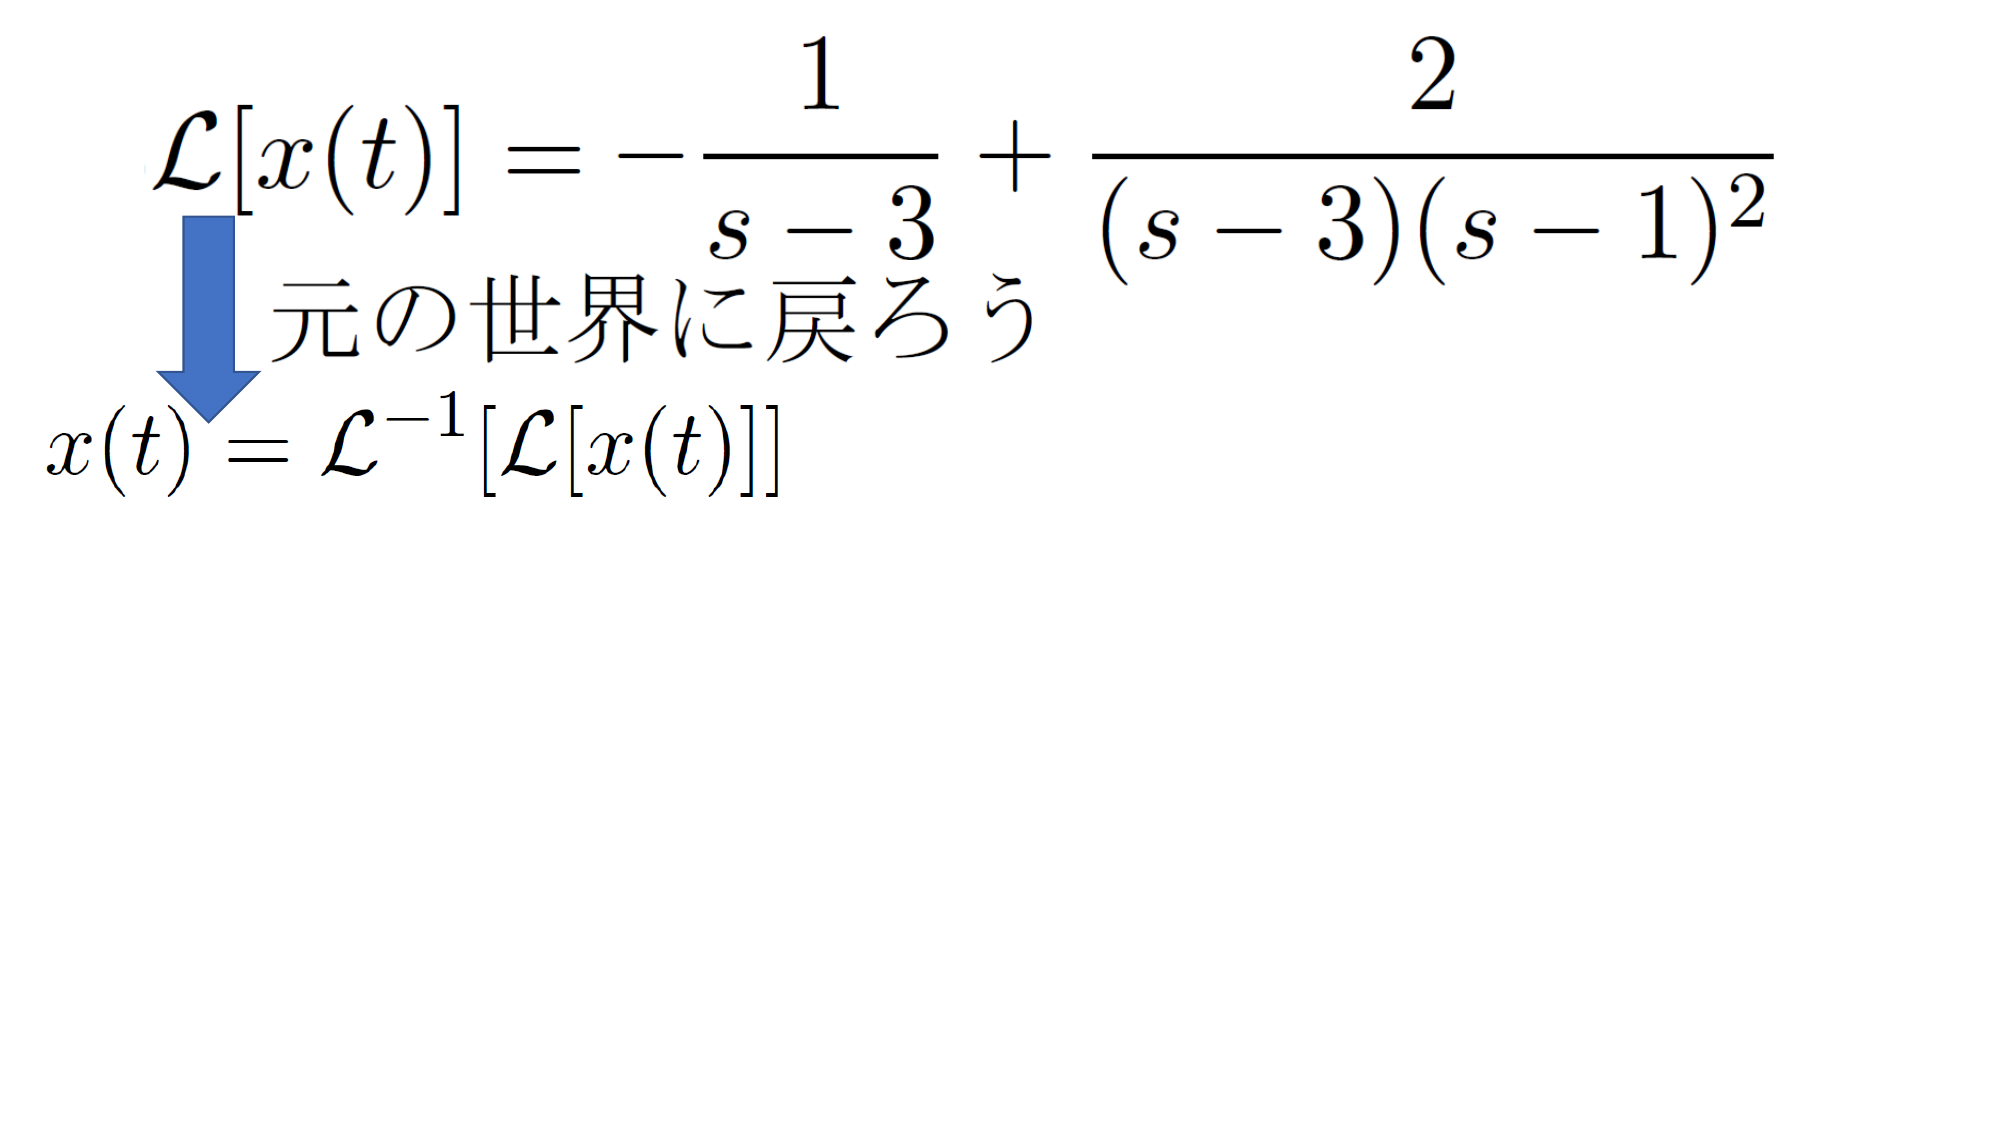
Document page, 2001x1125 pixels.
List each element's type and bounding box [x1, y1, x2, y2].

text_box [155, 251, 259, 376]
picture [259, 21, 1792, 374]
picture [144, 74, 591, 251]
picture [26, 376, 801, 531]
